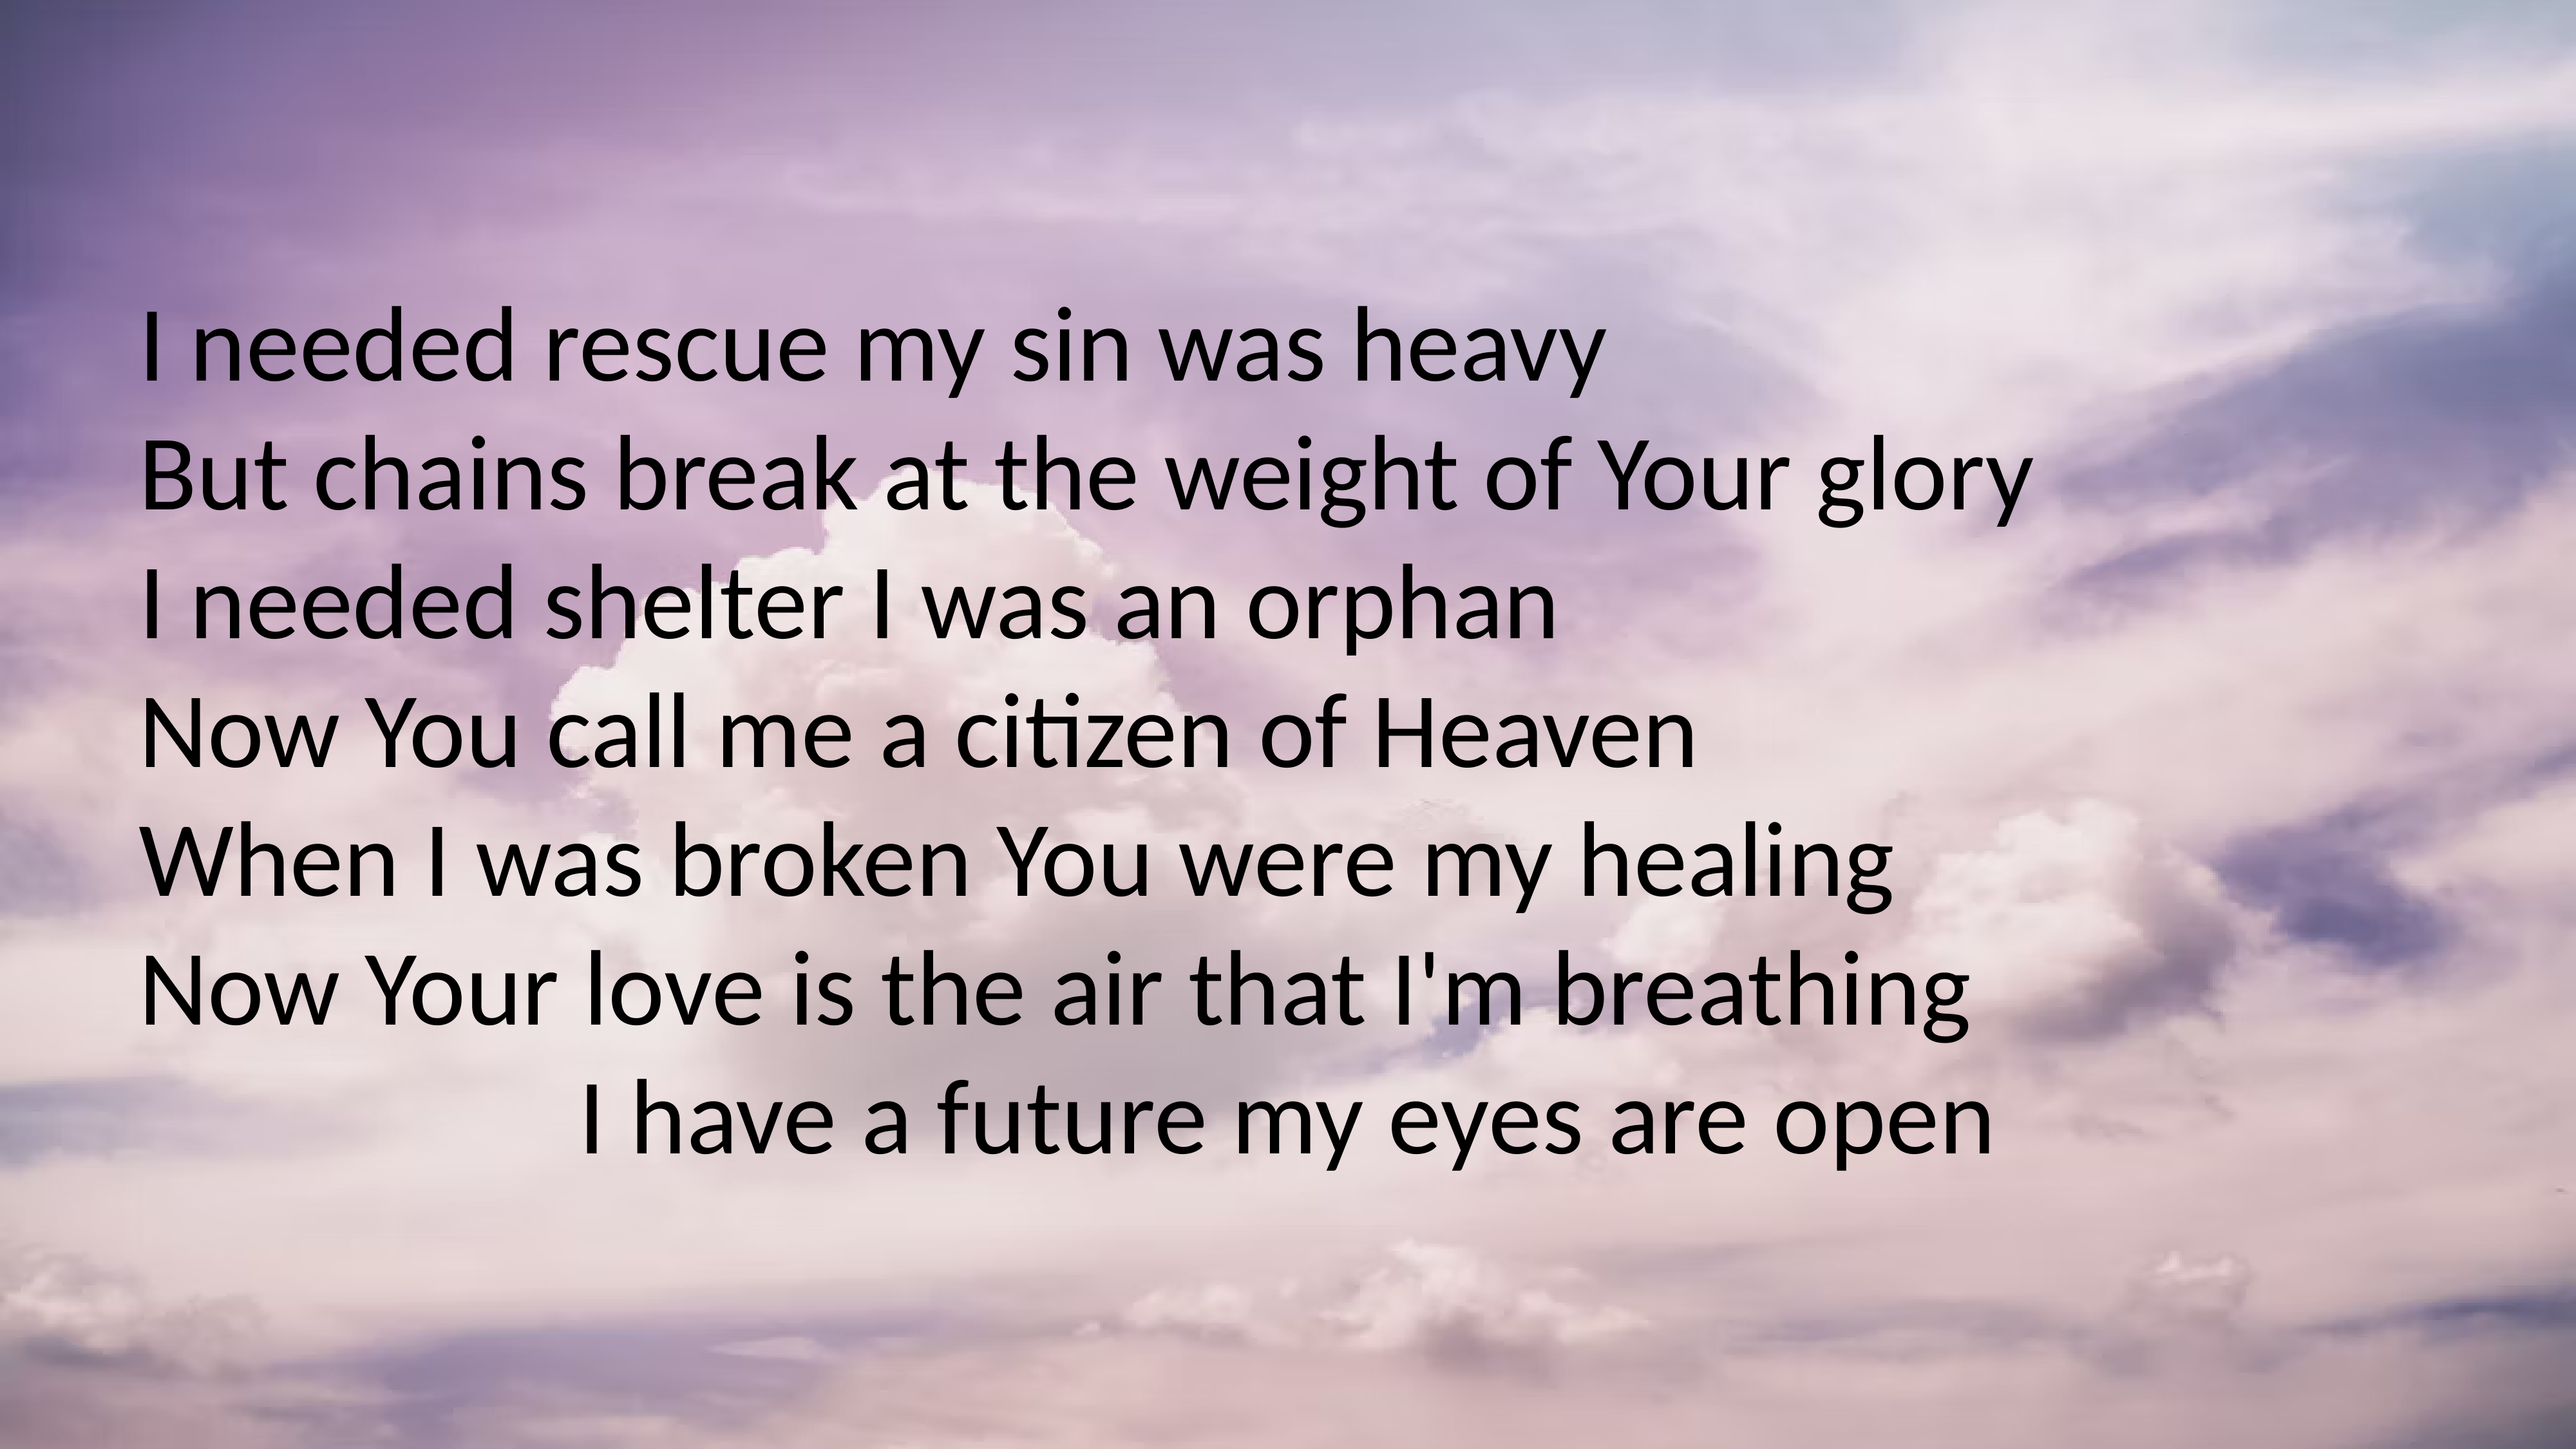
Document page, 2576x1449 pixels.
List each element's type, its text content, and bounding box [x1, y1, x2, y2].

picture [0, 0, 2576, 1449]
title I needed rescue my sin was heavy But chains break at the weight of Your glory I needed shelter I was an orphan Now You call me a citizen of Heaven When I was broken You were my healing Now Your love is the air that I'm breathing I have a future my eyes are open [129, 72, 2447, 1377]
